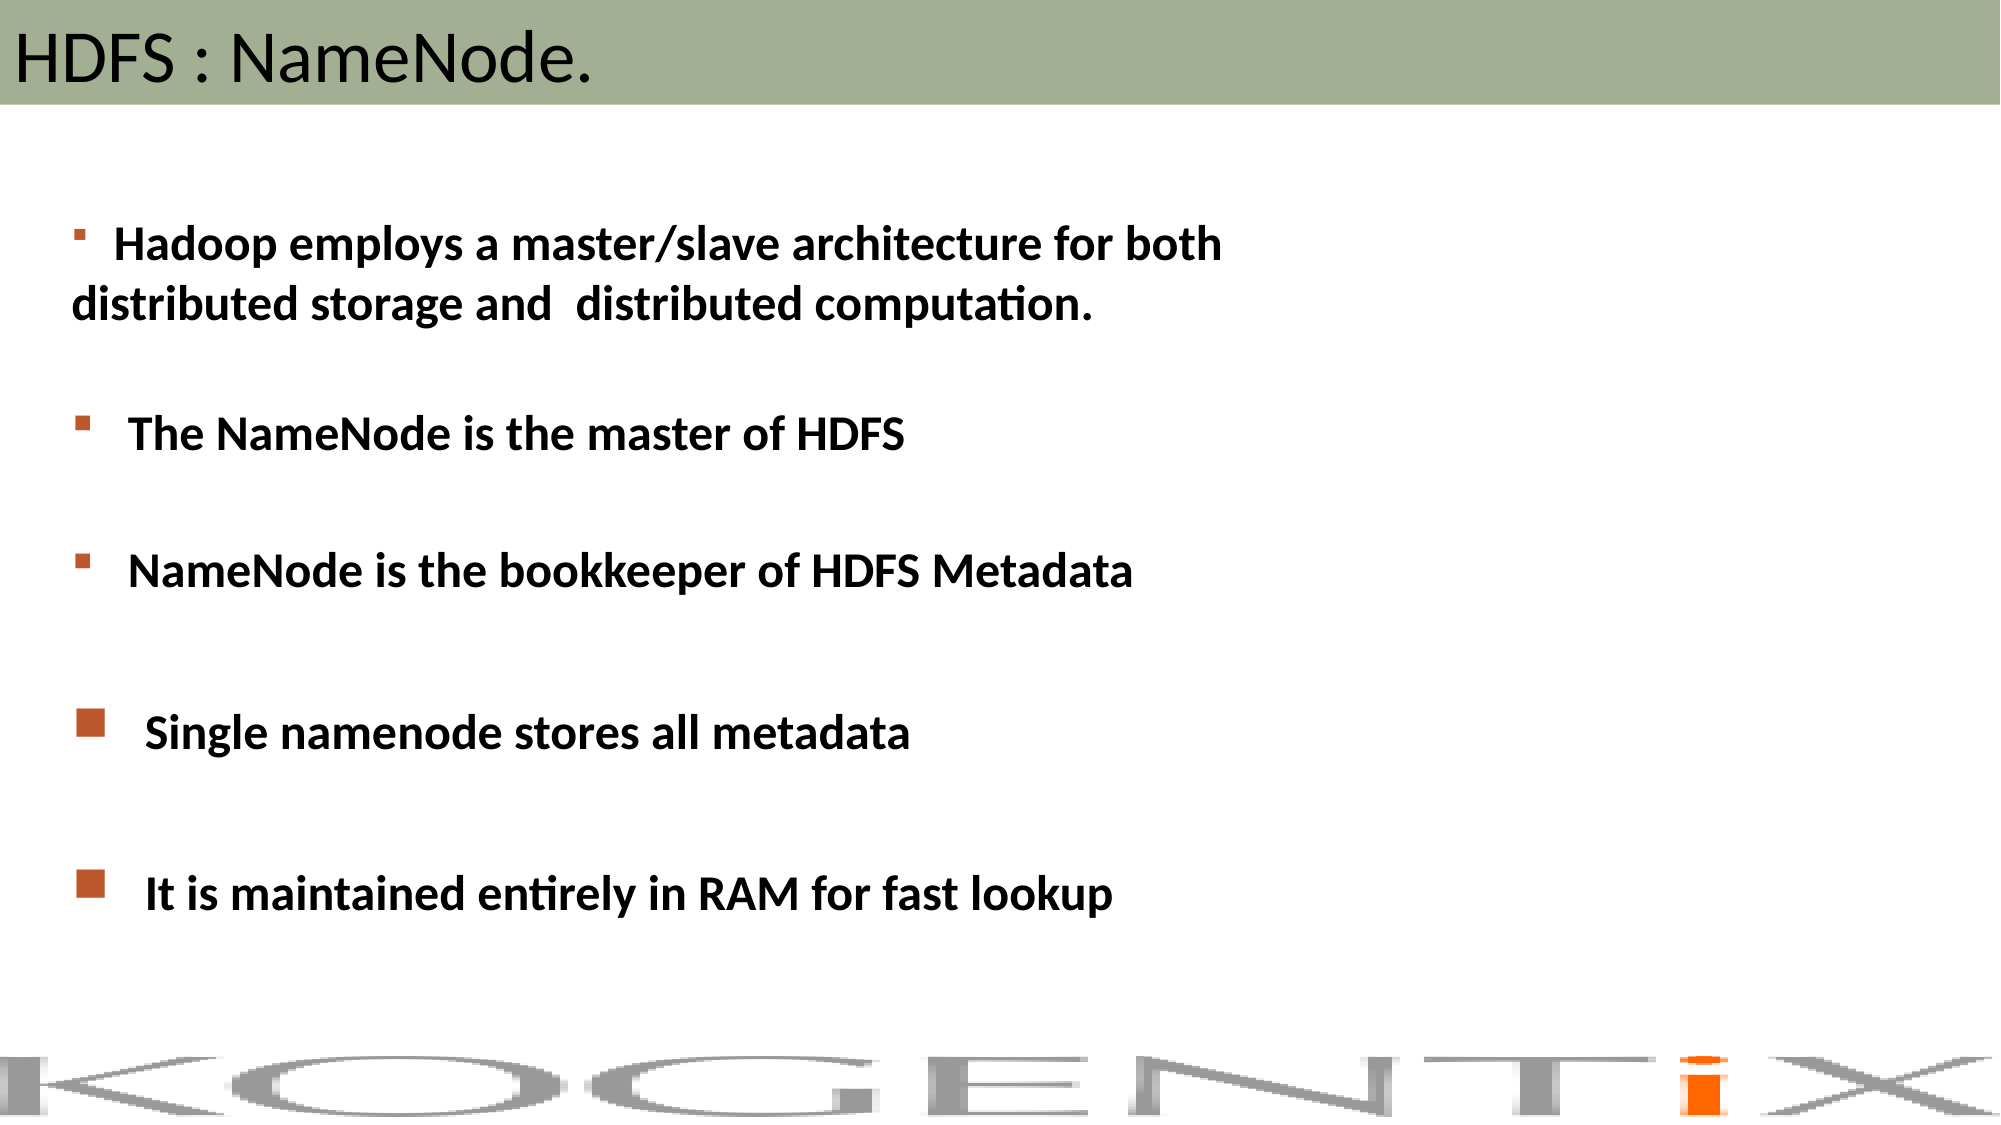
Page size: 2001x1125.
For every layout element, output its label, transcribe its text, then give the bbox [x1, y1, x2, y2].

text_box Hadoop employs a master/slave architecture for both distributed storage and distributed computation. The NameNode is the master of HDFS NameNode is the bookkeeper of HDFS Metadata Single namenode stores all metadata It is maintained entirely in RAM for fast lookup [56, 202, 1401, 1035]
picture [0, 1056, 2000, 1118]
text_box HDFS : NameNode. [0, 0, 2000, 105]
